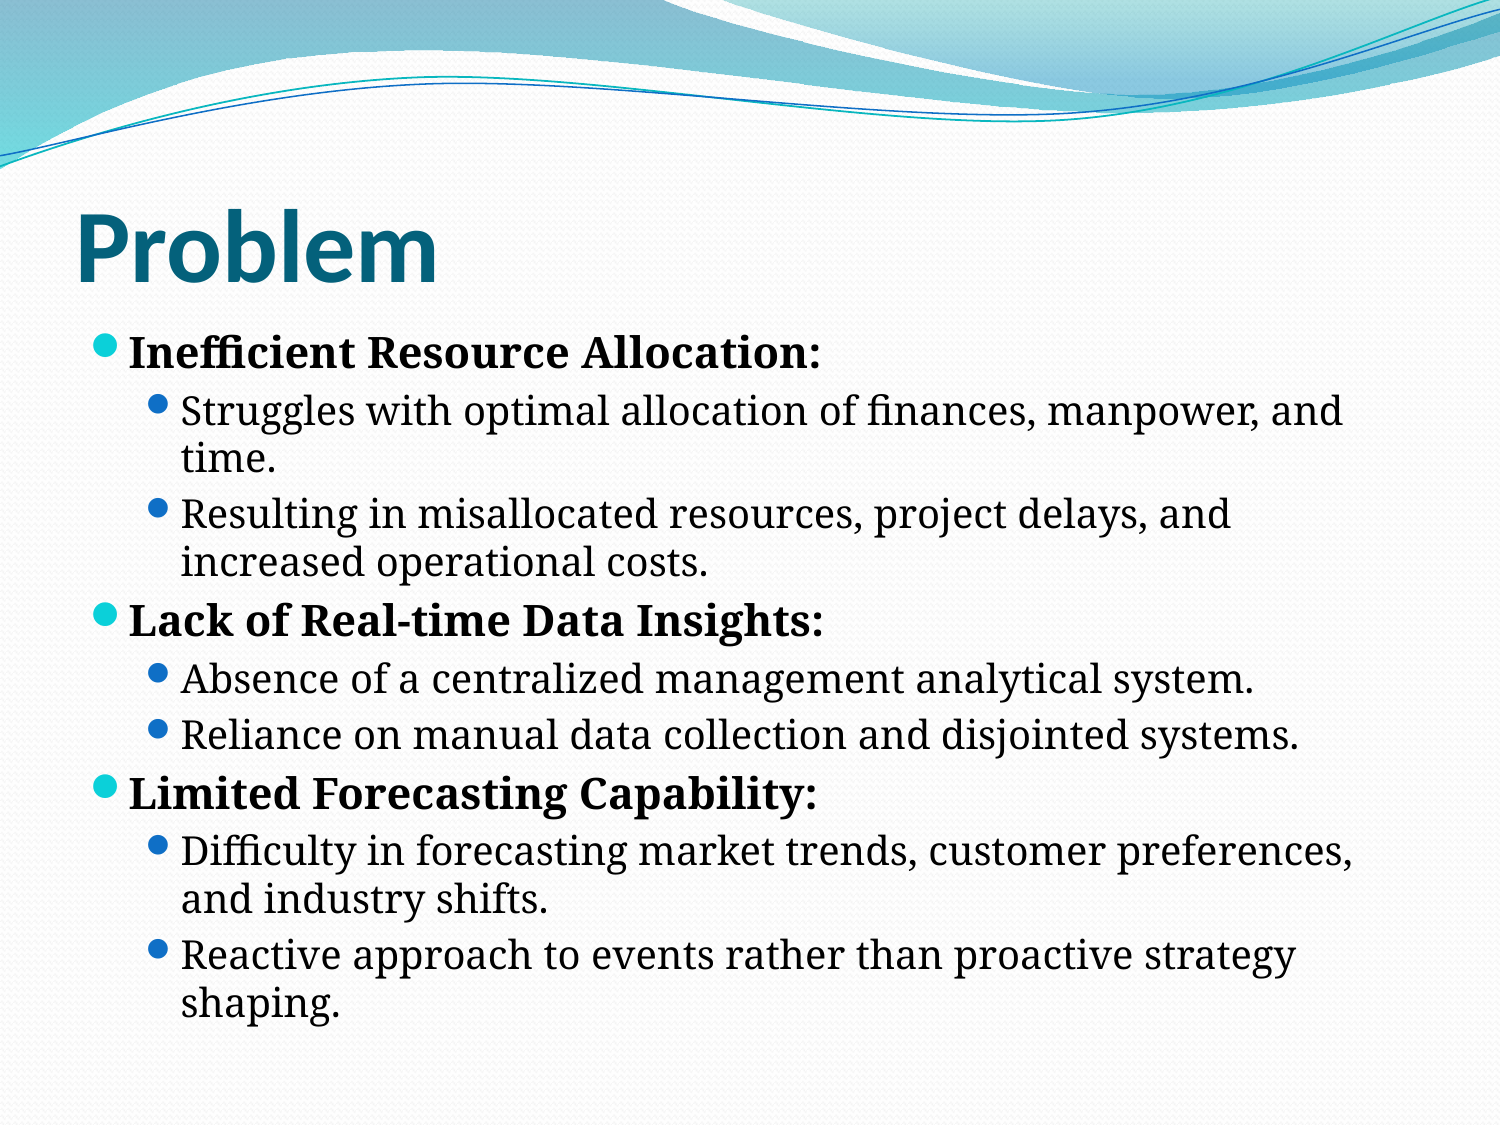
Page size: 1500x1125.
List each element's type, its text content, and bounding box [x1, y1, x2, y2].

title Problem [75, 115, 1425, 303]
list Inefficient Resource Allocation: Struggles with optimal allocation of finances, manpower, and time. Resulting in misallocated resources, project delays, and increased operational costs. Lack of Real-time Data Insights: Absence of a centralized management analytical system. Reliance on manual data collection and disjointed systems. Limited Forecasting Capability: Difficulty in forecasting market trends, customer preferences, and industry shifts. Reactive approach to events rather than proactive strategy shaping. [75, 317, 1425, 1038]
